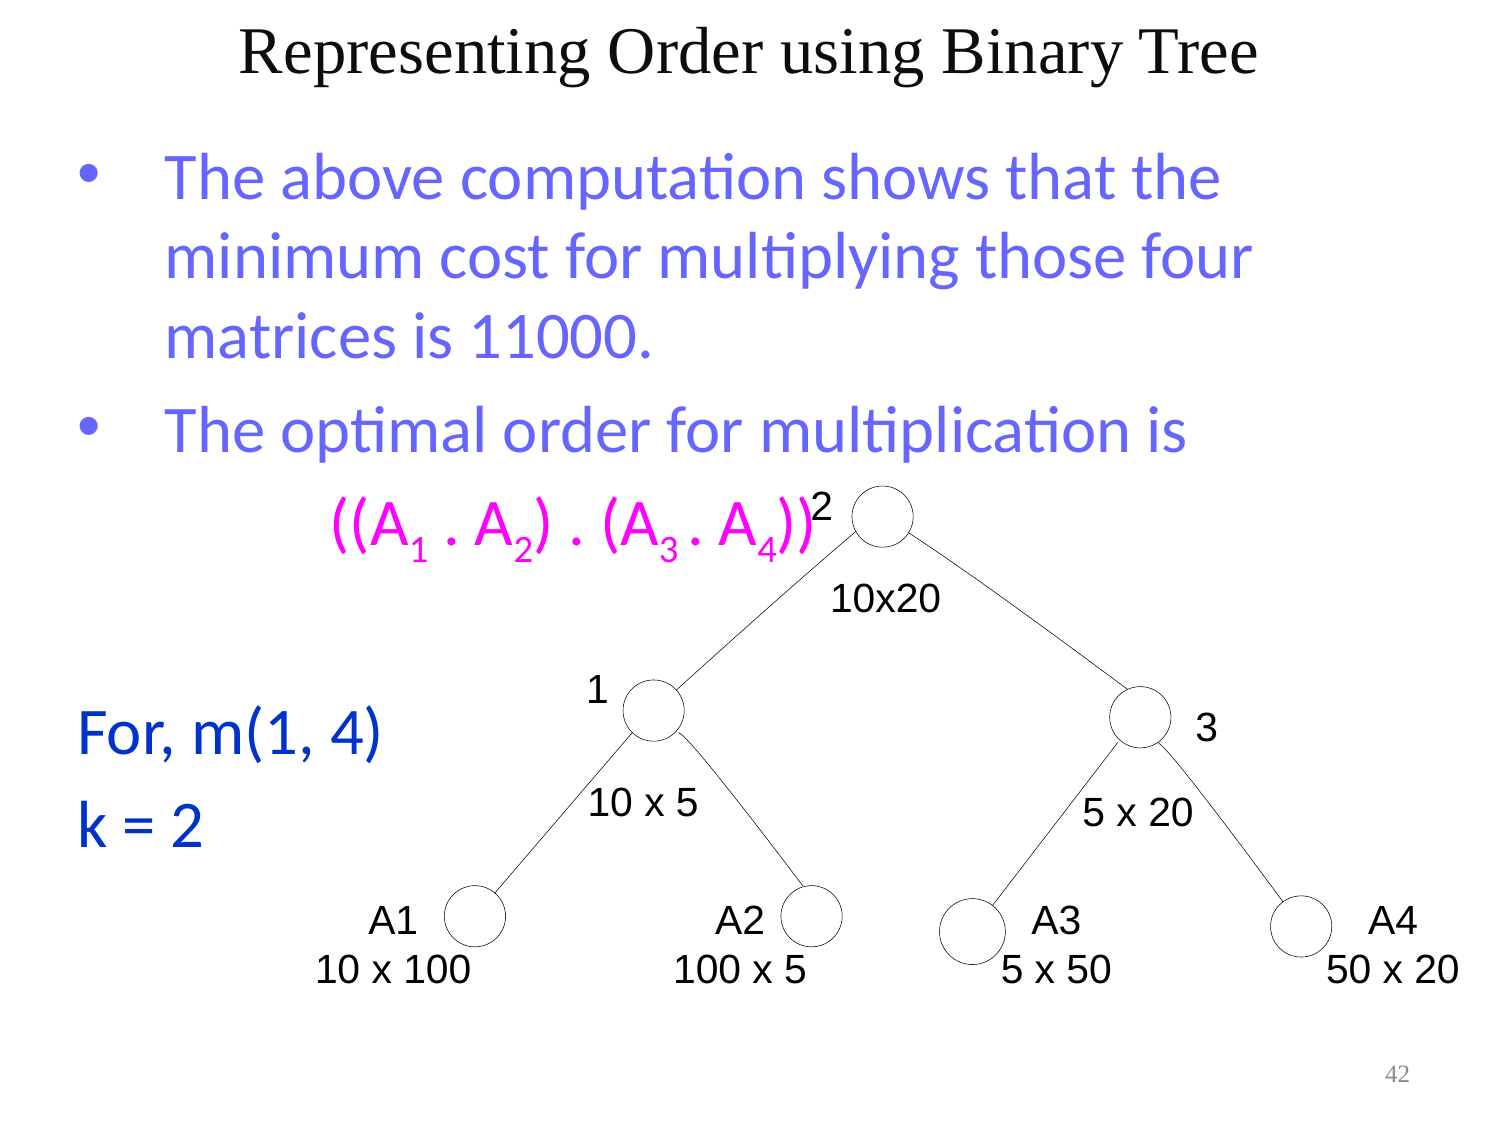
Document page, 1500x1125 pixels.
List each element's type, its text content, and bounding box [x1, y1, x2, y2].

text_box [312, 474, 1463, 999]
text_box Representing Order using Binary Tree [0, 0, 1500, 95]
slide_number 42 [1074, 1042, 1425, 1103]
text_box The above computation shows that the minimum cost for multiplying those four matrices is 11000. The optimal order for multiplication is ((A1 . A2) . (A3 . A4)) For, m(1, 4) k = 2 [62, 125, 1450, 825]
